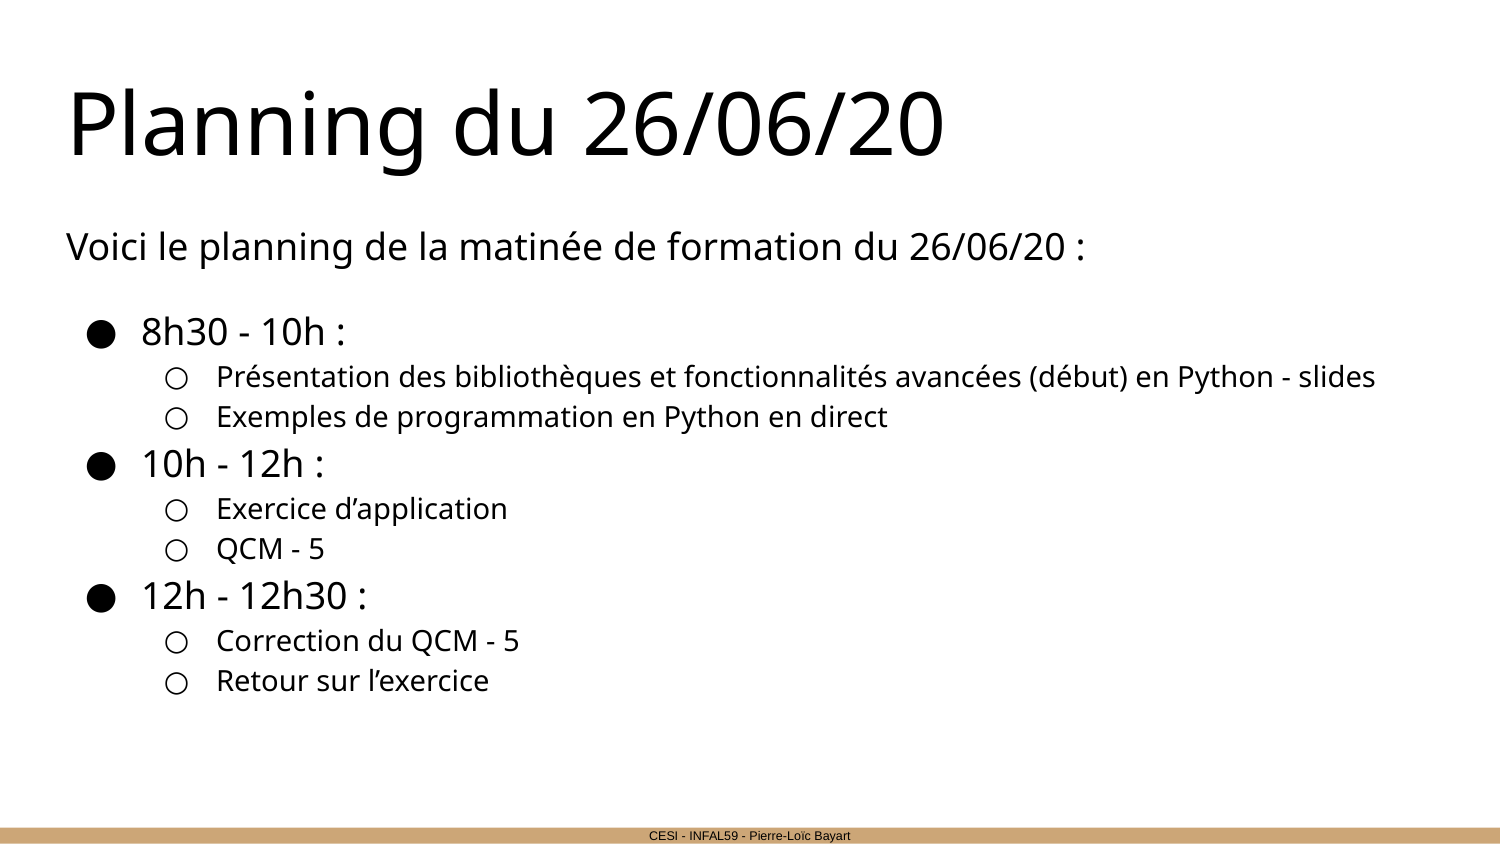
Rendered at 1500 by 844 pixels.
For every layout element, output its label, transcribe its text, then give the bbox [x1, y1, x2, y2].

title Planning du 26/06/20 [51, 51, 1449, 189]
list Voici le planning de la matinée de formation du 26/06/20 : 8h30 - 10h : Présentation des bibliothèques et fonctionnalités avancées (début) en Python - slides Exemples de programmation en Python en direct 10h - 12h : Exercice d’application QCM - 5 12h - 12h30 : Correction du QCM - 5 Retour sur l’exercice [51, 200, 1449, 752]
